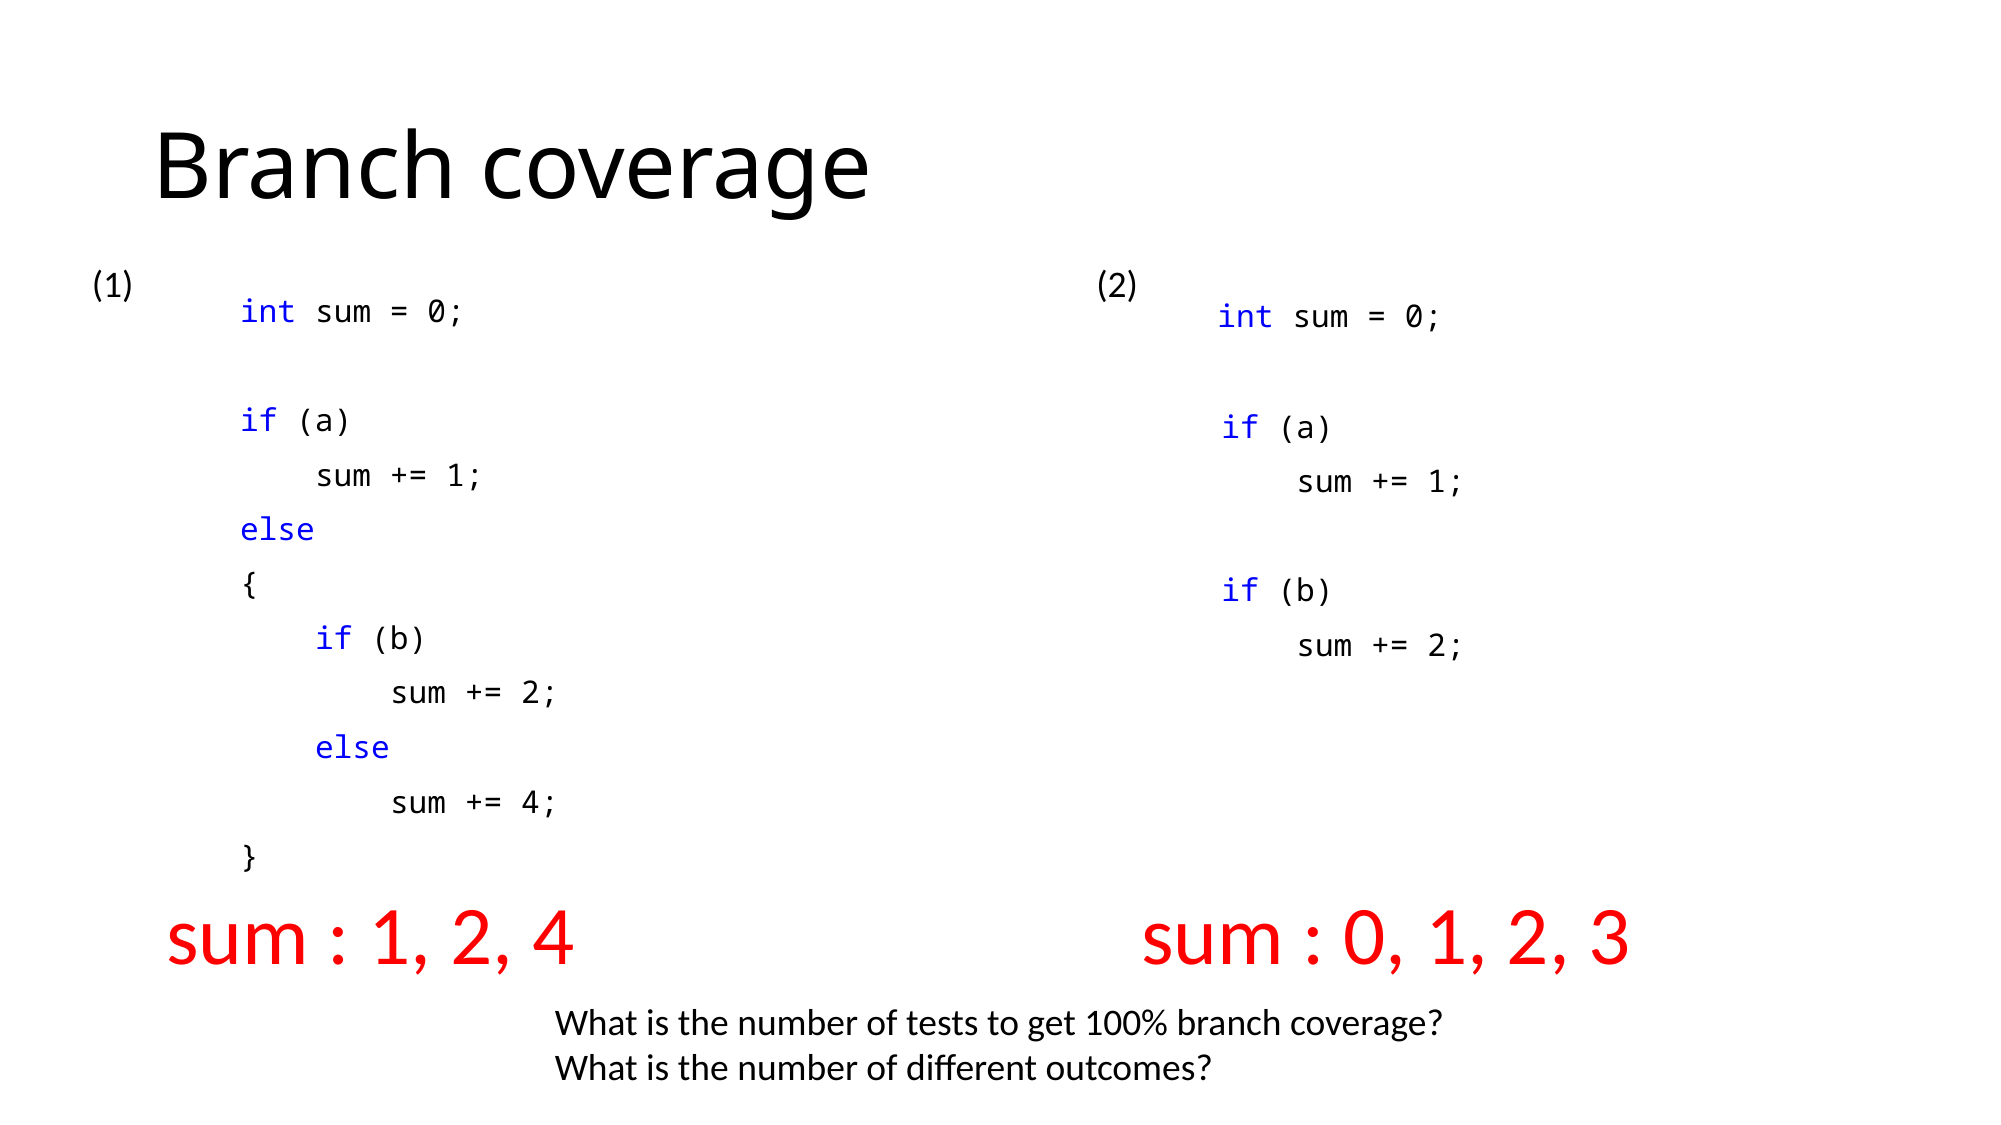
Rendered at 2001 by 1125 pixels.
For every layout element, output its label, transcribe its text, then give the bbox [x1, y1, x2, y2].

text_box What is the number of tests to get 100% branch coverage? What is the number of different outcomes? [540, 990, 1460, 1095]
list int sum = 0; if (a) sum += 1; else { if (b) sum += 2; else sum += 4; } [0, 288, 708, 1054]
text_box (1) [77, 252, 149, 313]
text_box int sum = 0; if (a) sum += 1; if (b) sum += 2; [999, 288, 1707, 1053]
text_box sum : 1, 2, 4 [151, 873, 590, 989]
title Branch coverage [137, 59, 1863, 278]
text_box (2) [1081, 252, 1153, 313]
text_box sum : 0, 1, 2, 3 [1126, 873, 1647, 989]
